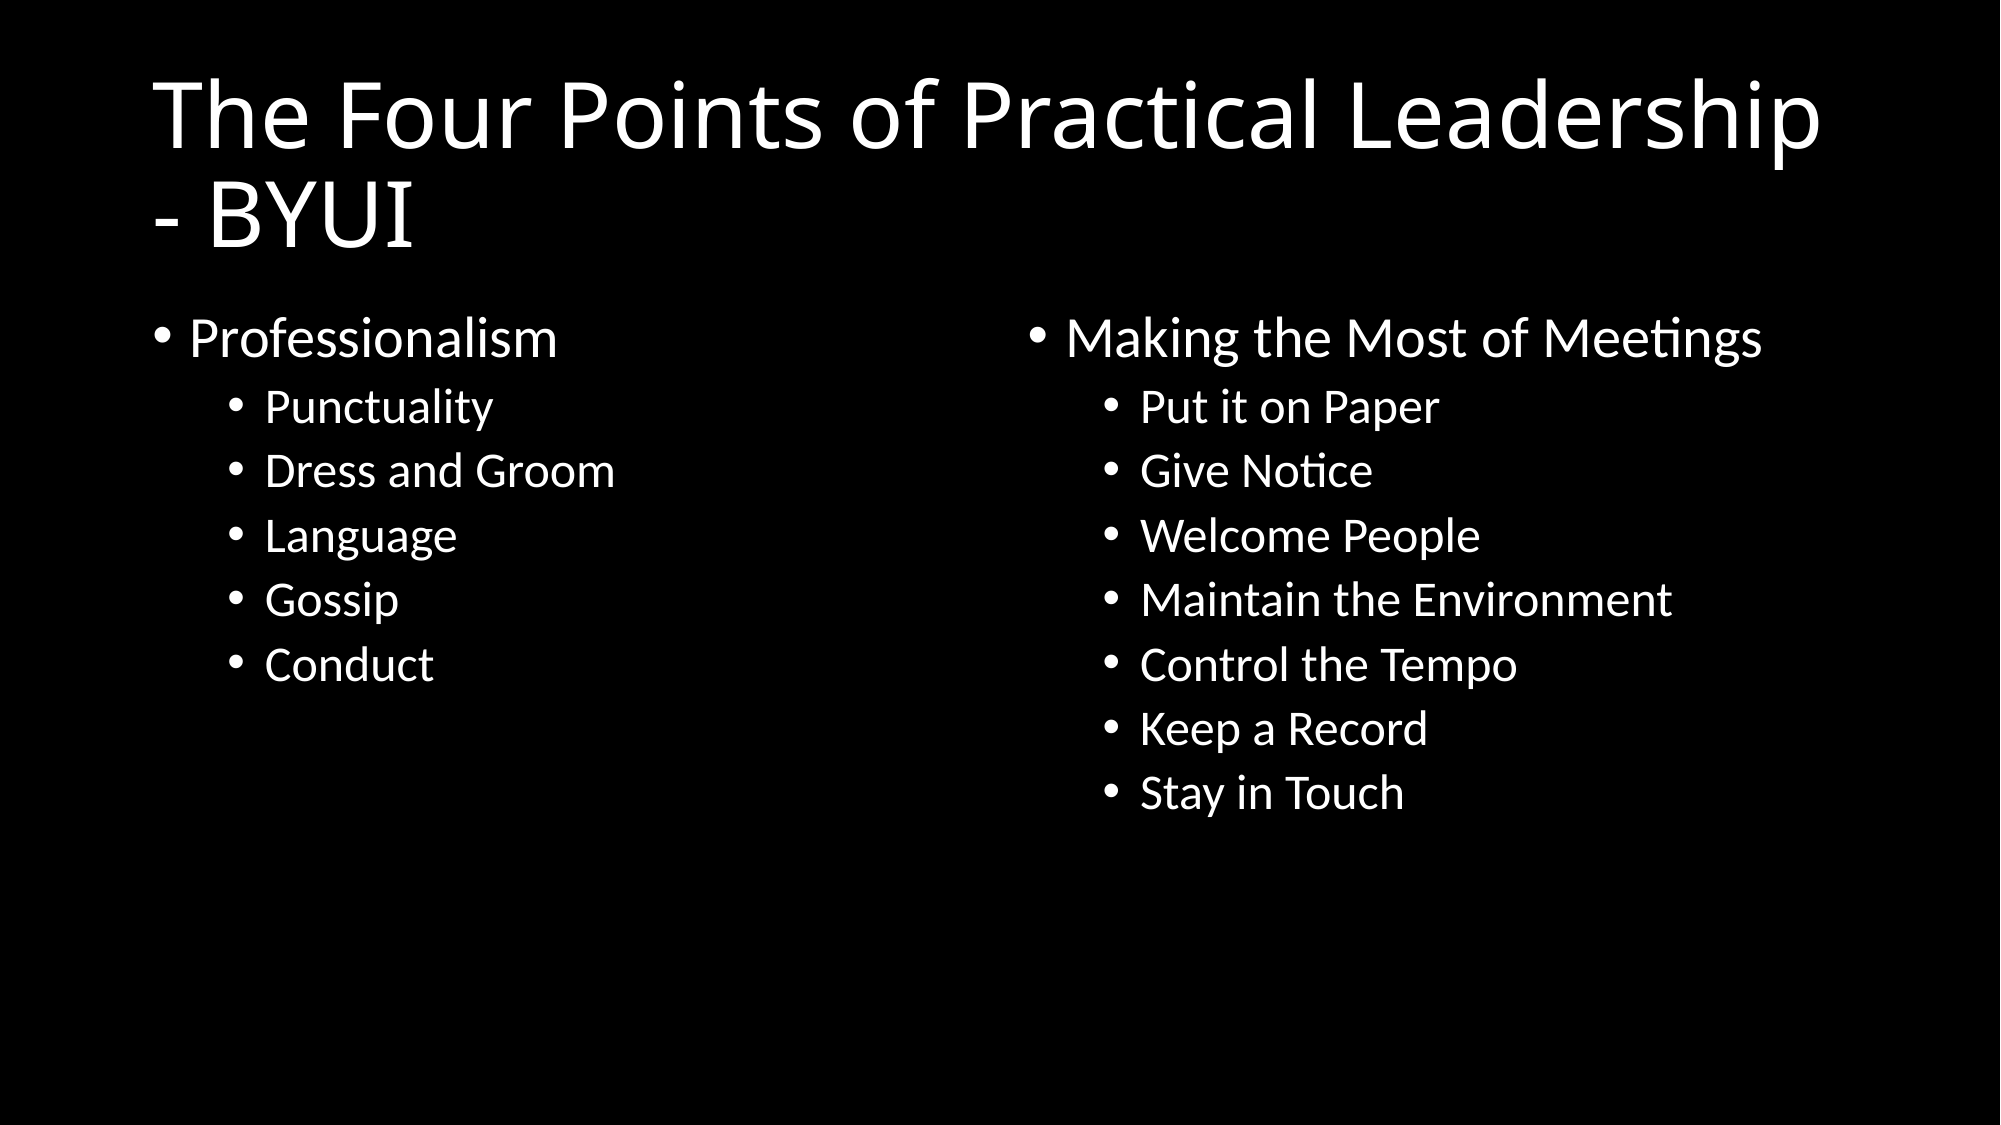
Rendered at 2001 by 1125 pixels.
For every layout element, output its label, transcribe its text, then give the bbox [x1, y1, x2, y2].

list Professionalism Punctuality Dress and Groom Language Gossip Conduct [137, 299, 988, 1014]
list Making the Most of Meetings Put it on Paper Give Notice Welcome People Maintain the Environment Control the Tempo Keep a Record Stay in Touch [1012, 299, 1863, 1014]
title The Four Points of Practical Leadership - BYUI [137, 59, 1863, 278]
